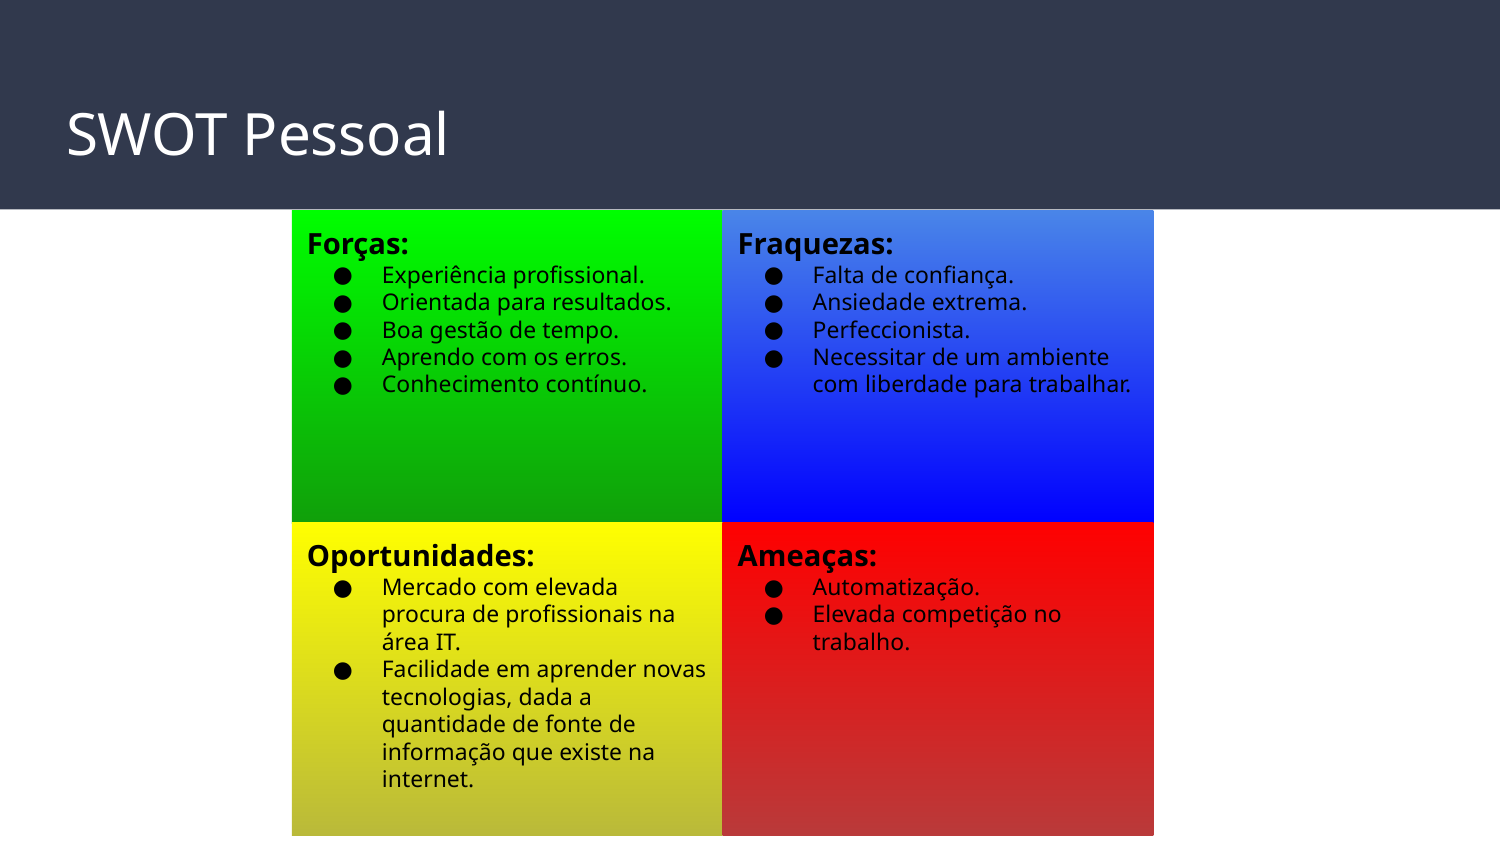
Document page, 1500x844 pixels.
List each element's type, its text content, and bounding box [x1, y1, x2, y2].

text_box Ameaças: Automatização. Elevada competição no trabalho. [722, 522, 1154, 836]
text_box Fraquezas: Falta de confiança. Ansiedade extrema. Perfeccionista. Necessitar de um ambiente com liberdade para trabalhar. [722, 210, 1154, 522]
text_box Oportunidades: Mercado com elevada procura de profissionais na área IT. Facilidade em aprender novas tecnologias, dada a quantidade de fonte de informação que existe na internet. [291, 522, 722, 836]
title SWOT Pessoal [51, 82, 1449, 185]
text_box Forças: Experiência profissional. Orientada para resultados. Boa gestão de tempo. Aprendo com os erros. Conhecimento contínuo. [291, 210, 722, 522]
